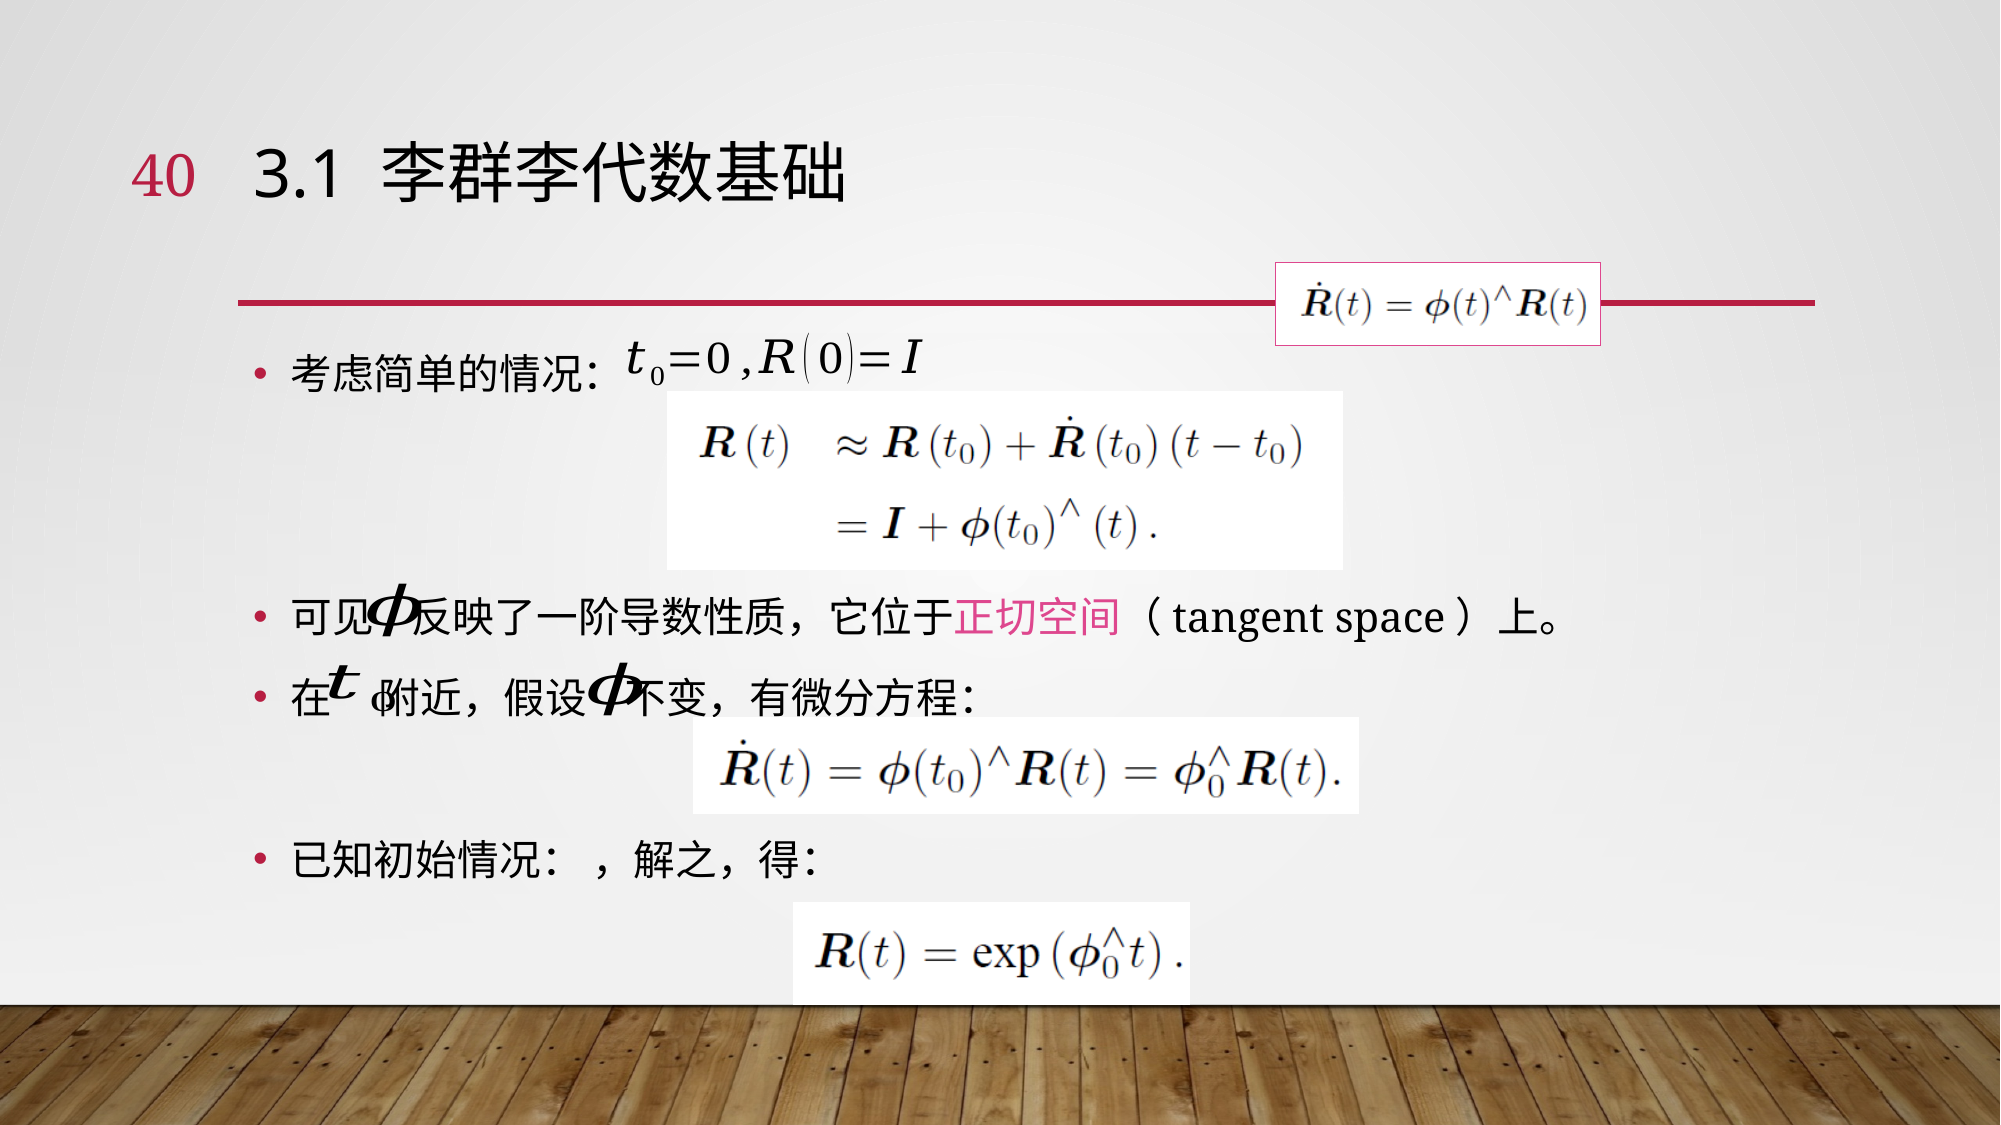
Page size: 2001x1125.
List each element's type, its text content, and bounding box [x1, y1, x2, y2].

picture [692, 716, 1359, 814]
picture [1275, 261, 1602, 347]
picture [0, 902, 2000, 1125]
title 3.1 李群李代数基础 [238, 131, 1814, 305]
slide_number 40 [78, 131, 212, 214]
picture [667, 390, 1343, 570]
